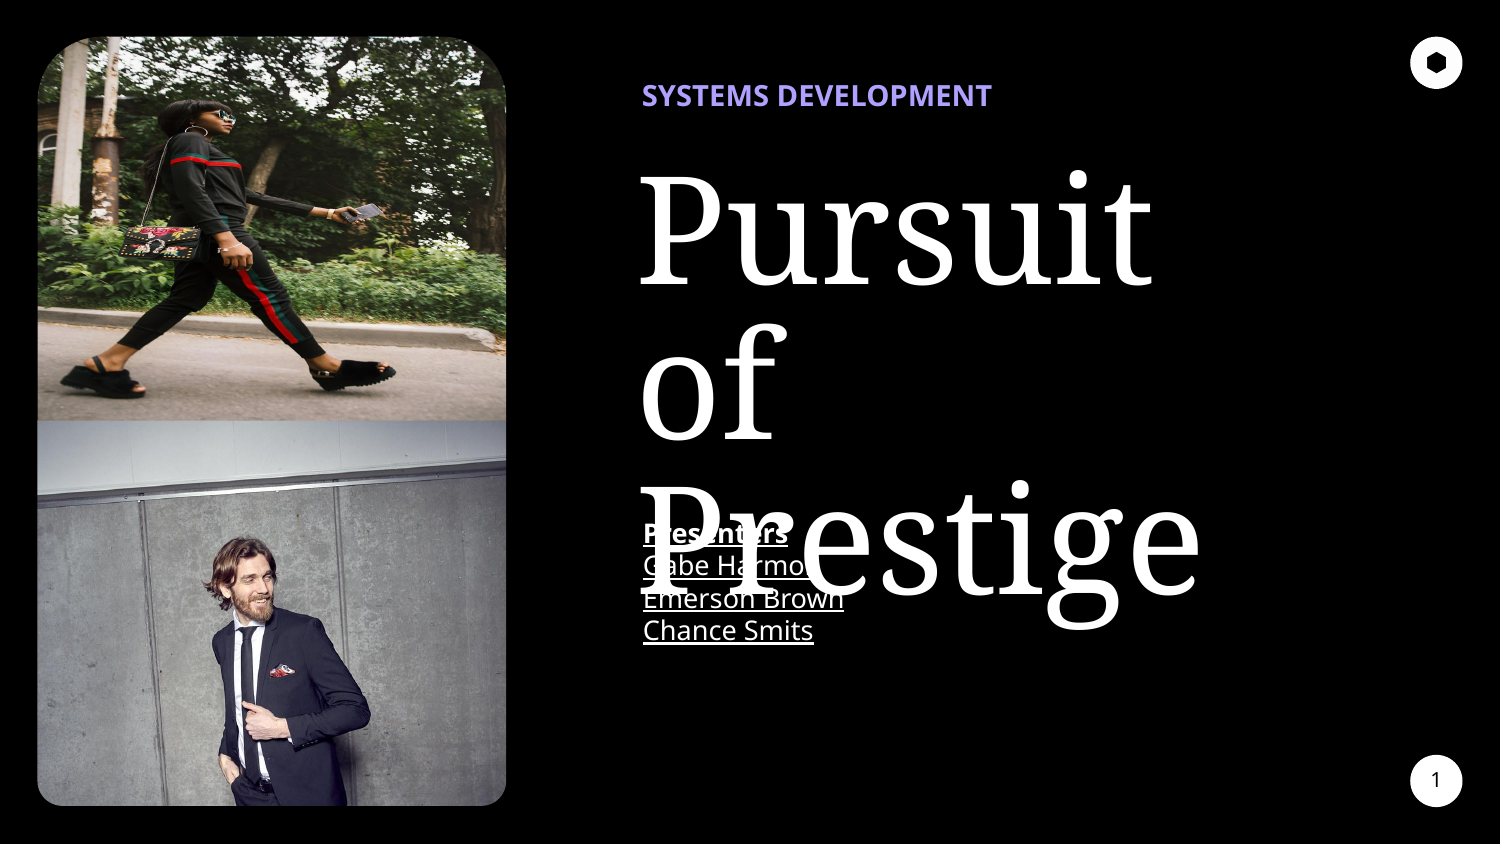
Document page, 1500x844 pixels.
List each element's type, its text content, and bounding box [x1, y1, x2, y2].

title SYSTEMS DEVELOPMENT [626, 62, 1286, 127]
subtitle Presenters Gabe Harmon Emerson Brown Chance Smits [627, 500, 1287, 807]
title Pursuit of Prestige [620, 145, 1350, 452]
picture [1409, 36, 1463, 90]
picture [37, 36, 507, 807]
slide_number ‹#› [1391, 748, 1482, 814]
